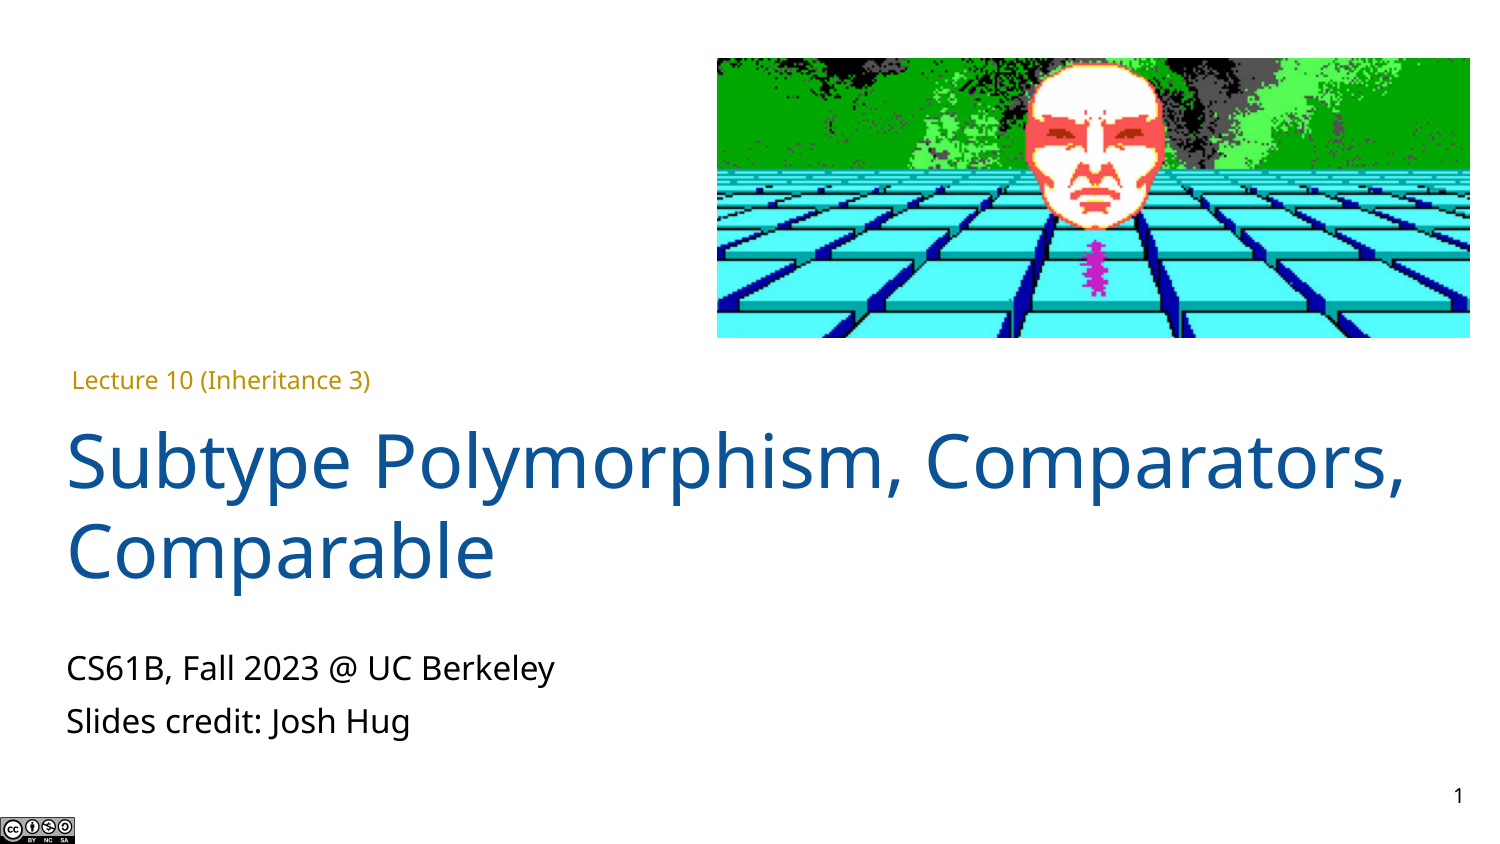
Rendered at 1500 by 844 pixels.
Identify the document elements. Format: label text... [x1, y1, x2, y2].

slide_number ‹#› [1389, 764, 1480, 830]
text_box Lecture 10 (Inheritance 3) [56, 349, 510, 396]
picture [0, 817, 75, 844]
picture [717, 57, 1470, 339]
title Subtype Polymorphism, Comparators, Comparable [51, 272, 1480, 609]
text_box CS61B, Fall 2023 @ UC Berkeley Slides credit: Josh Hug [51, 632, 1449, 741]
